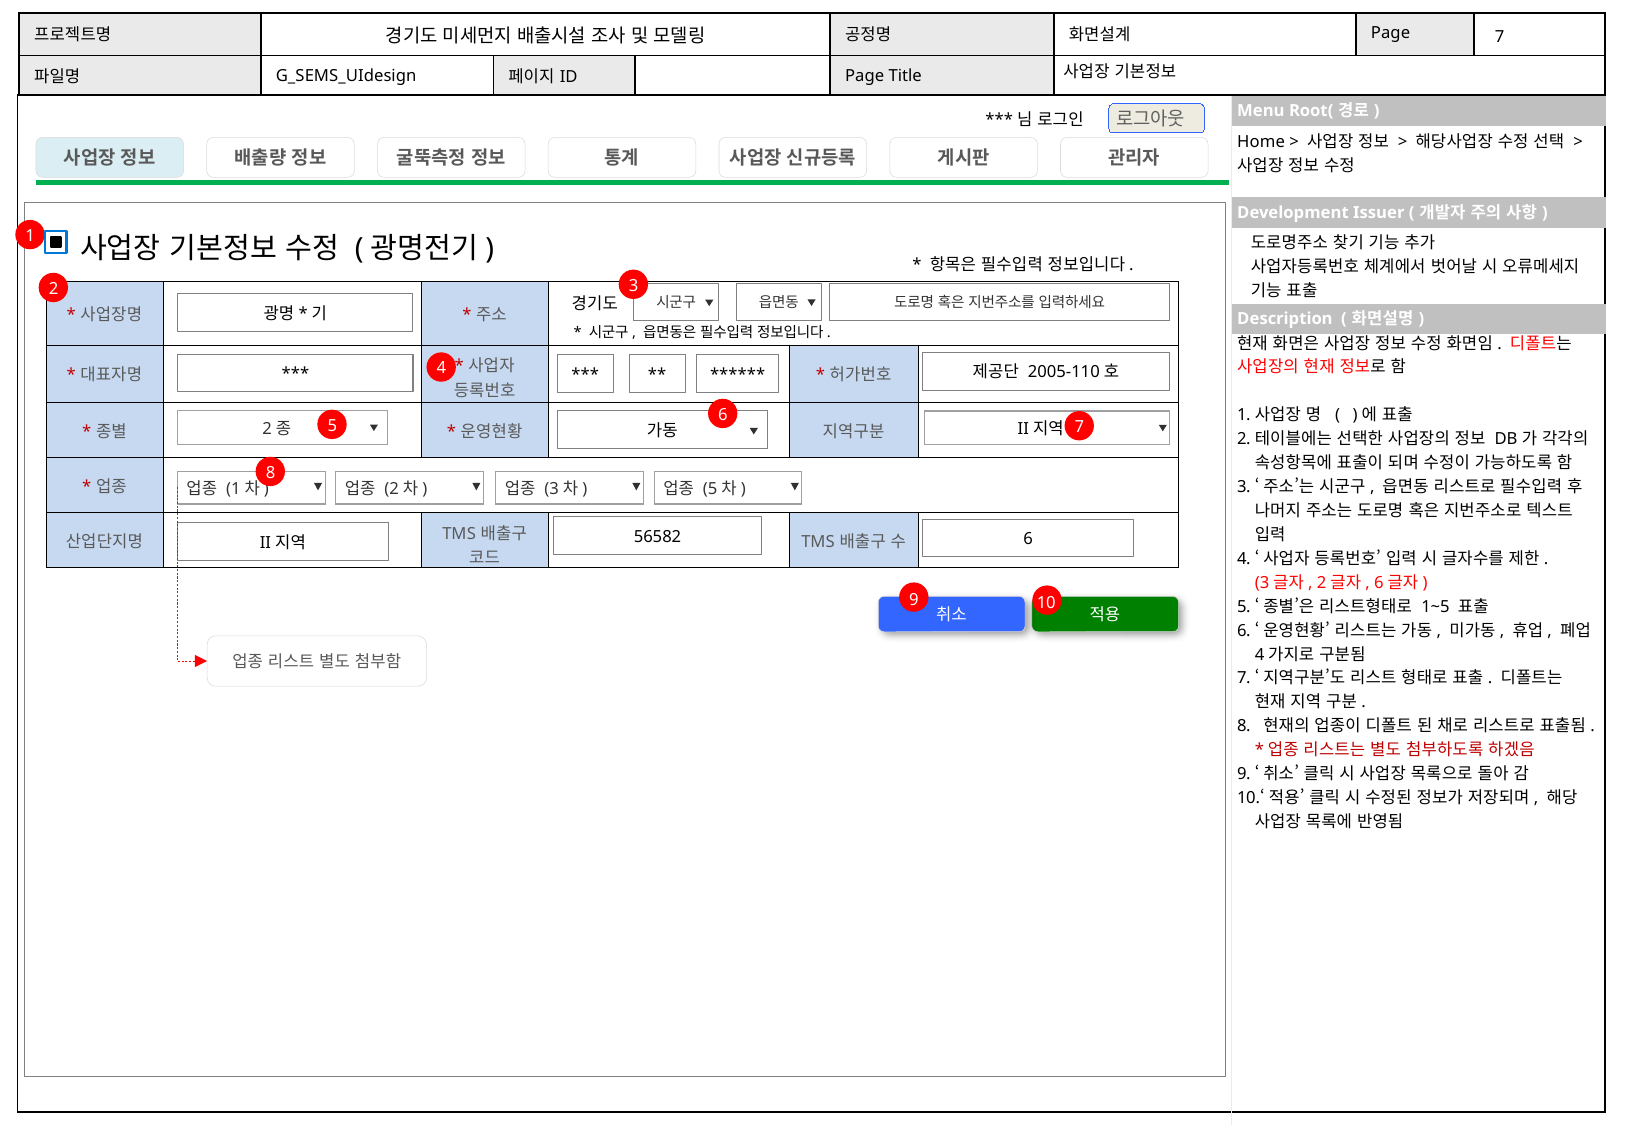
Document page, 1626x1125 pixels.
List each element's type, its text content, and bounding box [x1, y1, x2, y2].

table_cell [164, 403, 421, 457]
text_box [749, 427, 758, 435]
text_box 6 [921, 517, 1136, 559]
text_box 도로명주소 찾기 기능 추가 사업자등록번호 체계에서 벗어날 시 오류메세지 기능 표출 [1244, 221, 1586, 306]
text_box 취소 [876, 594, 1028, 634]
text_box 3 [616, 267, 651, 302]
text_box *** [555, 353, 615, 395]
table_cell *사업자 등록번호 [422, 346, 548, 402]
text_box 6 [705, 396, 740, 431]
table_cell *운영현황 [422, 403, 548, 457]
table_cell [919, 513, 1178, 567]
table_cell [213, 458, 1178, 512]
text_box 9 [897, 579, 931, 616]
table_cell *대표자명 [47, 346, 163, 402]
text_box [923, 410, 1170, 446]
text_box 2 [36, 270, 71, 305]
text_box ** [627, 353, 687, 395]
text_box 사업장 기본정보 [1057, 50, 1431, 87]
table_header [823, 282, 827, 313]
text_box 경기도 [556, 285, 633, 321]
table_cell [549, 346, 789, 402]
text_box [632, 482, 641, 491]
text_box [790, 482, 799, 491]
table_cell [164, 513, 172, 567]
table_cell [549, 403, 789, 457]
table_cell [213, 513, 421, 567]
table_header [721, 282, 734, 313]
text_box 적용 [1035, 594, 1181, 634]
table_cell TMS배출구 코드 [422, 513, 548, 567]
text_box [472, 482, 481, 491]
text_box [705, 299, 714, 307]
table_cell 지역구분 [790, 403, 918, 457]
table_cell [919, 346, 1178, 402]
text_box 도로명 혹은 지번주소를 입력하세요 [827, 281, 1172, 322]
text_box * 시군구, 읍면동은 필수입력 정보입니다. [567, 313, 1016, 347]
text_box [313, 482, 323, 491]
table_header *사업장명 [47, 282, 163, 345]
text_box 읍면동 [734, 281, 823, 313]
text_box 4 [424, 350, 458, 384]
text_box 업종 (5차) [654, 471, 802, 504]
table_header *주소 [422, 282, 548, 345]
table_cell [919, 403, 1178, 457]
table_cell *허가번호 [790, 347, 918, 402]
table_cell [164, 346, 421, 402]
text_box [177, 410, 389, 445]
text_box Home > 사업장 정보 > 해당사업장 수정 선택 > 사업장 정보 수정 [1231, 120, 1604, 181]
text_box 현재 화면은 사업장 정보 수정 화면임. 디폴트는 사업장의 현재 정보로 함 사업장 명 ( )에 표출 테이블에는 선택한 사업장의 정보 DB가 각각의 속성항목에 표출이 되며 수정이 가능하도록 함 ‘주소’는 시군구, 읍면동 리스트로 필수입력 후 나머지 주소는 도로명 혹은 지번주소로 텍스트 입력 ‘사업자 등록번호’ 입력 시 글자수를 제한. (3글자, 2글자, 6글자) ‘종별’은 리스트형태로 1~5 표출 ‘운영현황’ 리스트는 가동, 미가동, 휴업, 폐업 4가지로 구분됨 ‘지역구분’도 리스트 형태로 표출. 디폴트는 현재 지역 구분. 현재의 업종이 디폴트 된 채로 리스트로 표출됨. *업종 리스트는 별도 첨부하도록 하겠음 ‘취소’ 클릭 시 사업장 목록으로 돌아 감 ‘적용’ 클릭 시 수정된 정보가 저장되며, 해당 사업장 목록에 반영됨 [1231, 322, 1604, 981]
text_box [44, 230, 67, 254]
table_header [1016, 282, 1178, 345]
table_cell *종별 [47, 403, 163, 457]
text_box II지역 [213, 521, 390, 563]
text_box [177, 487, 208, 662]
text_box 제공단 2005-110호 [920, 350, 1172, 392]
text_box 업종 리스트 별도 첨부함 [205, 633, 429, 689]
text_box 10 [1030, 582, 1078, 619]
table_header [164, 282, 421, 345]
text_box 광명*기 [176, 292, 415, 334]
table_cell [549, 513, 789, 567]
table_cell *업종 [47, 458, 163, 512]
text_box 1 [13, 217, 46, 252]
table_cell 산업단지명 [47, 513, 163, 567]
text_box 시군구 [633, 281, 721, 313]
table_header [549, 282, 616, 345]
text_box ****** [695, 353, 781, 395]
text_box 업종 (3차) [495, 471, 644, 504]
text_box 56582 [552, 515, 763, 557]
text_box 업종 (1차) [177, 471, 326, 504]
table_cell TMS배출구 수 [790, 513, 918, 567]
text_box 8 [253, 454, 288, 489]
text_box * 항목은 필수입력 정보입니다. [906, 243, 1193, 280]
text_box 가동 [555, 408, 769, 451]
text_box 업종 (2차) [335, 471, 484, 504]
table_cell [164, 458, 259, 512]
text_box [807, 299, 816, 306]
text_box *** [176, 352, 415, 394]
text_box 사업장 기본정보 수정 (광명전기) [65, 221, 595, 272]
